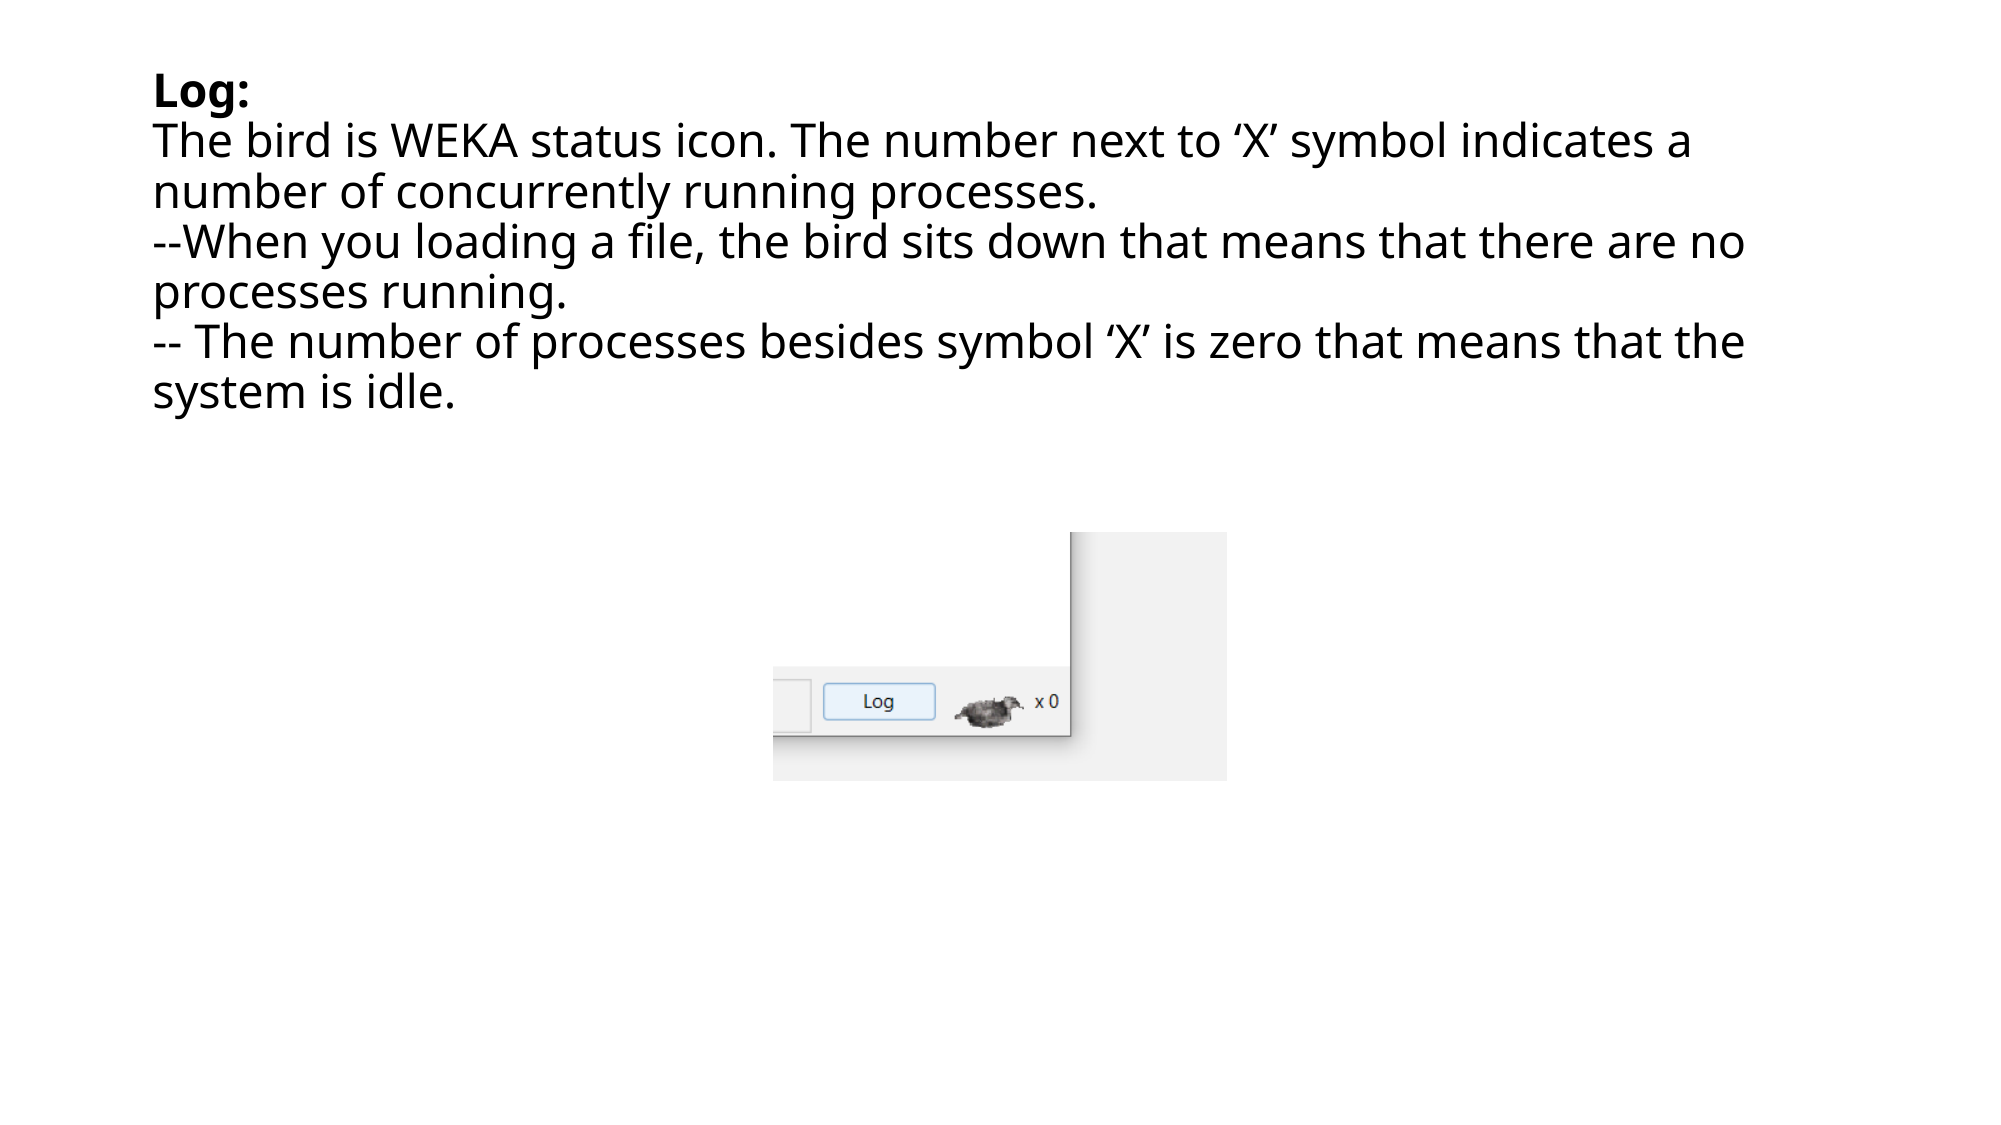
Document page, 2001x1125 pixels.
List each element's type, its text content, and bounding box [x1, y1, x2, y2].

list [773, 532, 1227, 781]
title Log: The bird is WEKA status icon. The number next to ‘X’ symbol indicates a number of concurrently running processes. --When you loading a file, the bird sits down that means that there are no processes running. -- The number of processes besides symbol ‘X’ is zero that means that the system is idle. [137, 59, 1863, 427]
